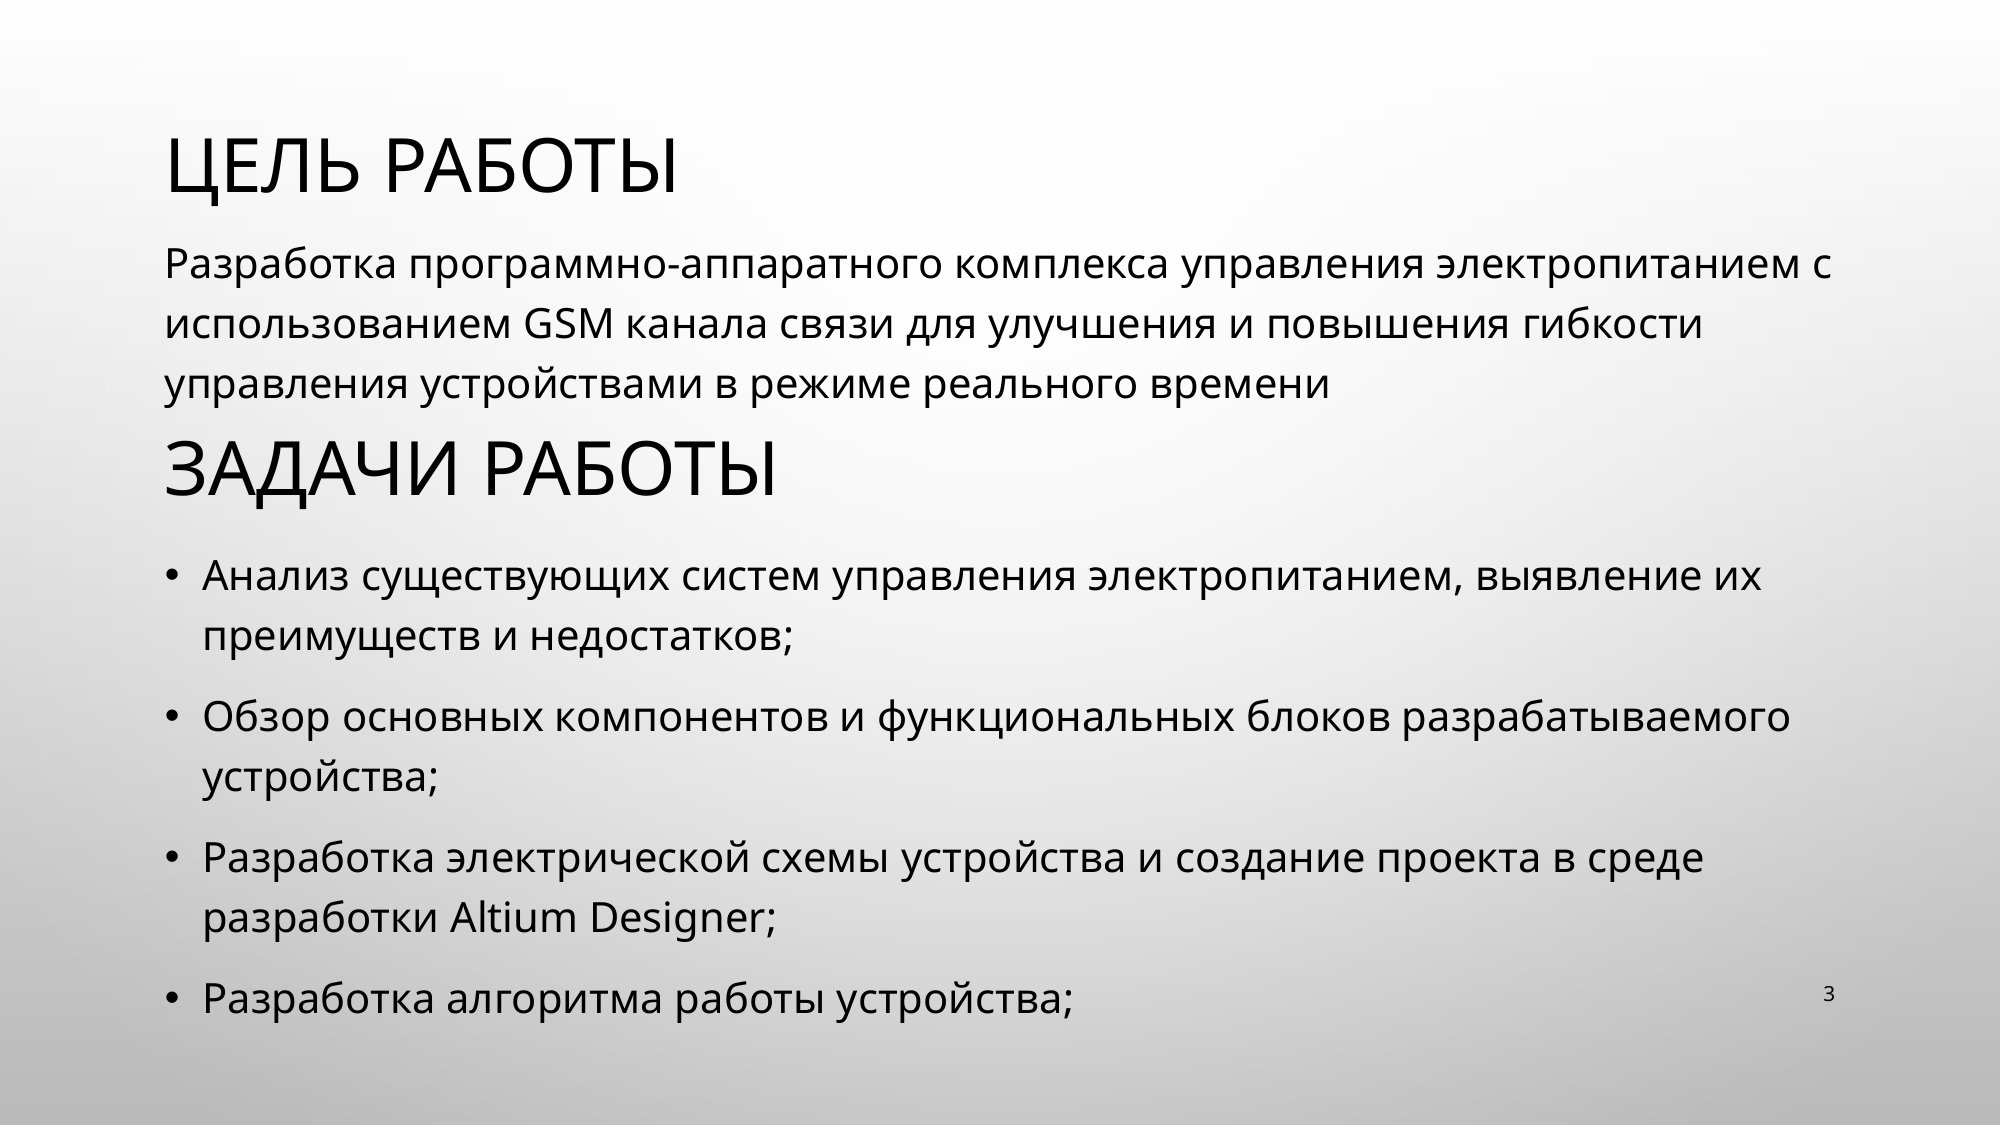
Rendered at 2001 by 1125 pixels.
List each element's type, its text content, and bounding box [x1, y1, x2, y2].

text_box Задачи работы [149, 411, 1850, 531]
title Цель работы [149, 99, 1851, 218]
picture [0, 0, 2000, 1125]
text_box Анализ существующих систем управления электропитанием, выявление их преимуществ и недостатков; Обзор основных компонентов и функциональных блоков разрабатываемого устройства; Разработка электрической схемы устройства и создание проекта в среде разработки Altium Designer; Разработка алгоритма работы устройства; [149, 531, 1850, 1094]
slide_number 3 [1724, 965, 1851, 1025]
list Разработка программно-аппаратного комплекса управления электропитанием с использованием GSM канала связи для улучшения и повышения гибкости управления устройствами в режиме реального времени [149, 218, 1851, 380]
